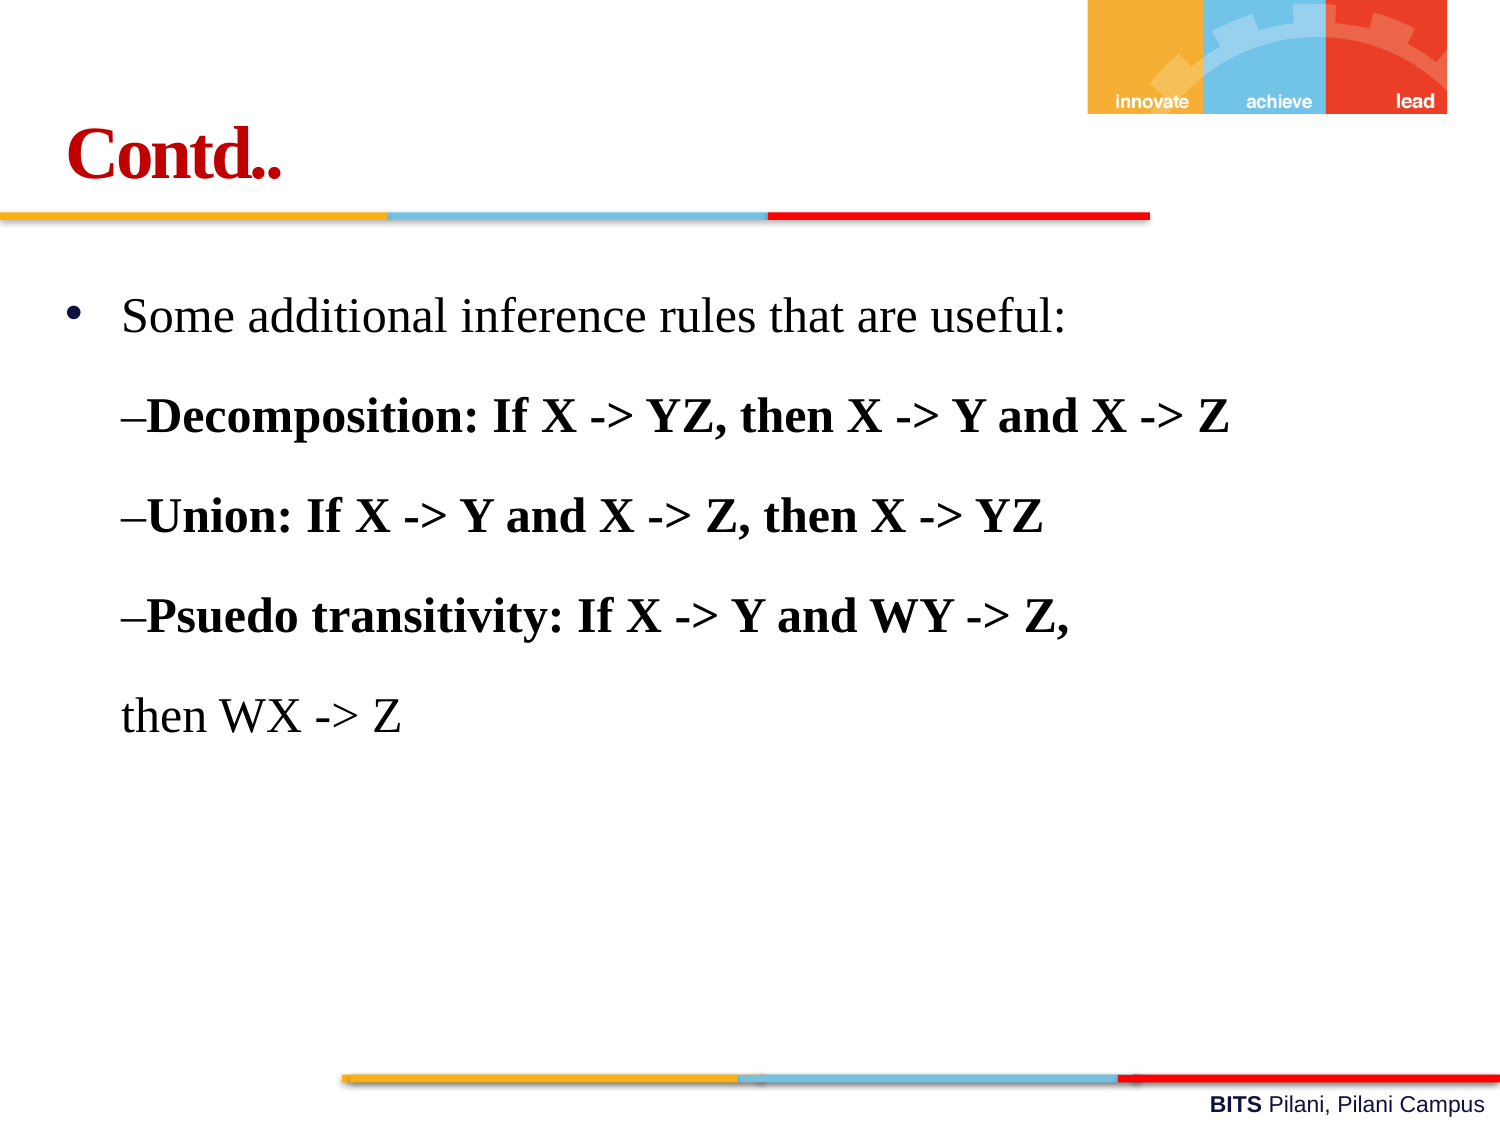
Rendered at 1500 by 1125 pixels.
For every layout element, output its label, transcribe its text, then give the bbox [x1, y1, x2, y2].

picture [1087, 0, 1448, 114]
list Some additional inference rules that are useful: –Decomposition: If X -> YZ, then X -> Y and X -> Z –Union: If X -> Y and X -> Z, then X -> YZ –Psuedo transitivity: If X -> Y and WY -> Z, then WX -> Z [50, 245, 1400, 988]
list Contd.. [50, 24, 1088, 213]
